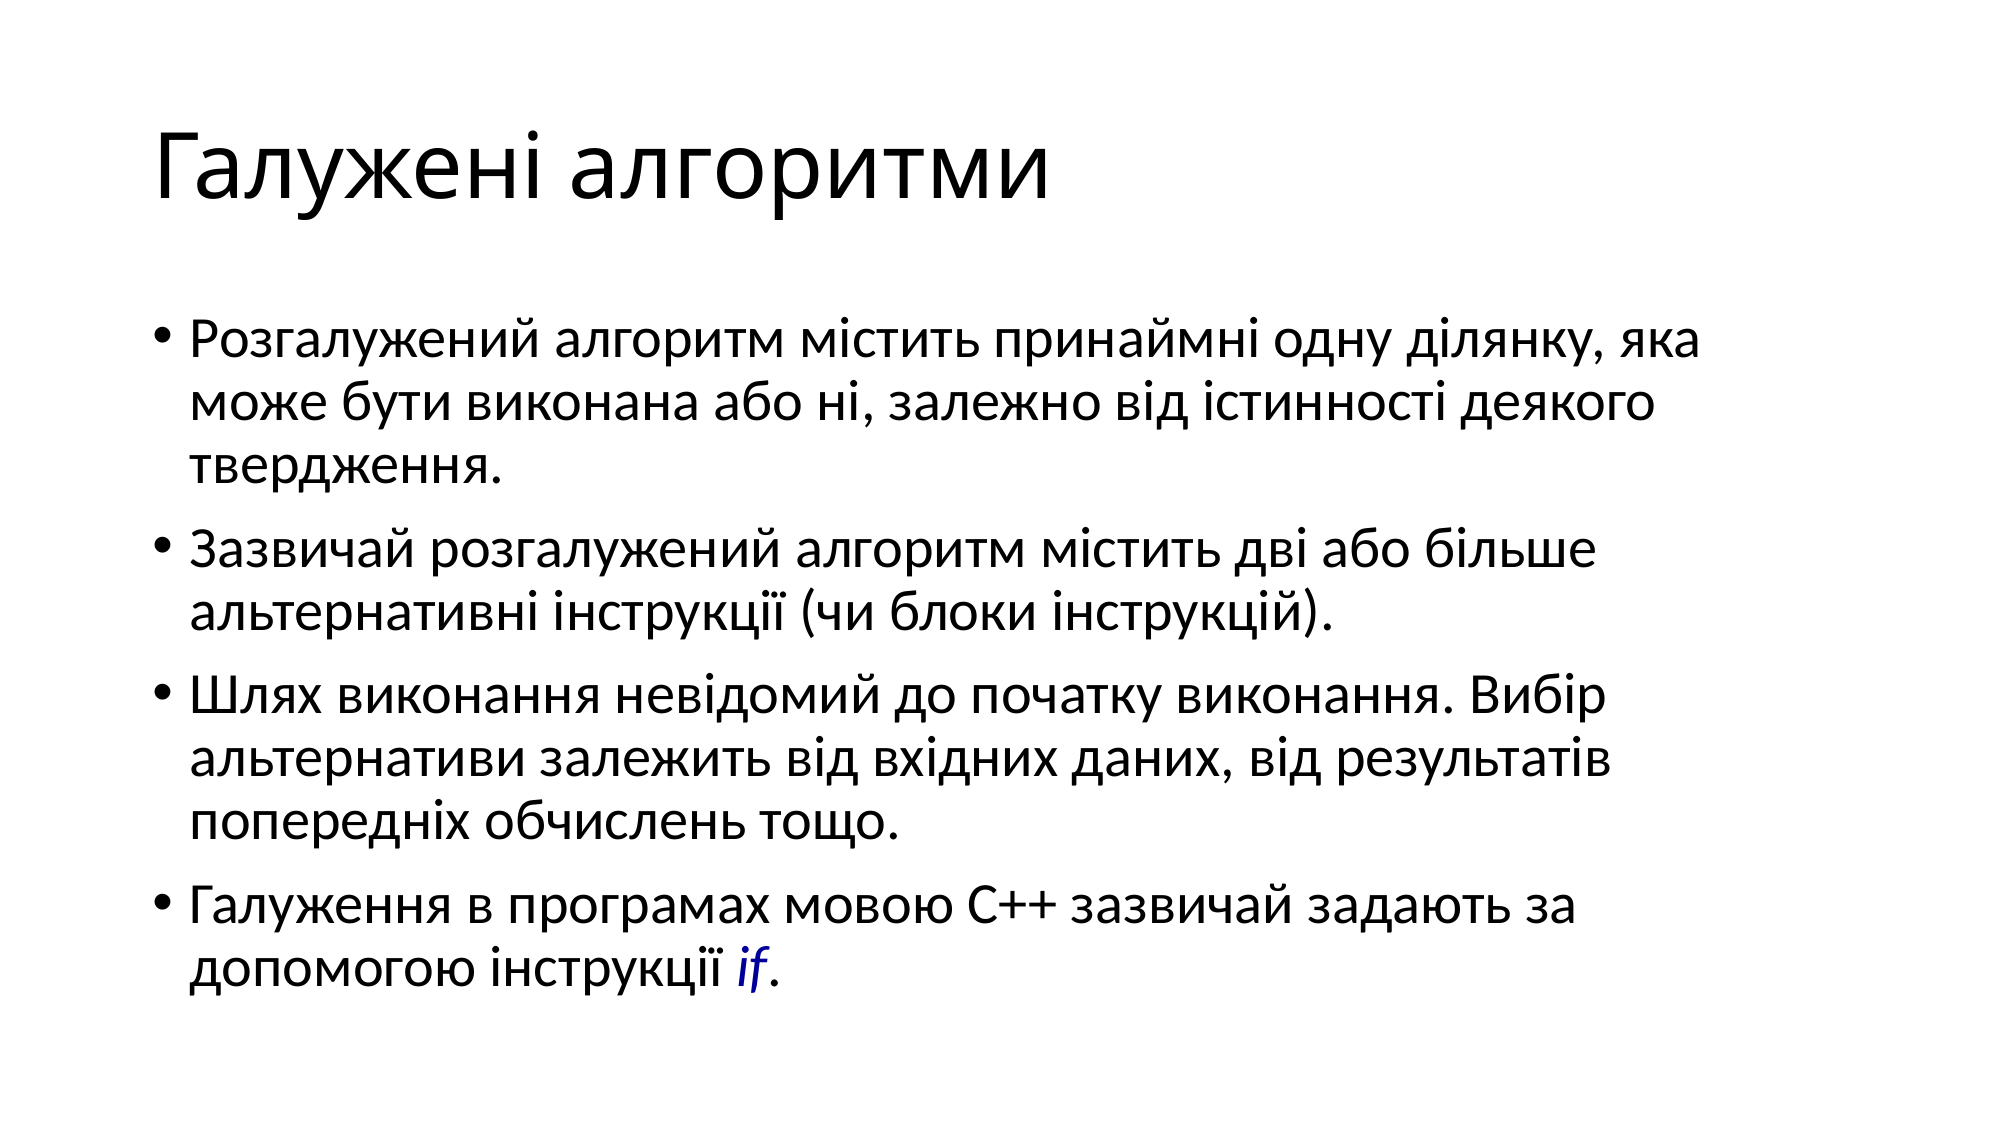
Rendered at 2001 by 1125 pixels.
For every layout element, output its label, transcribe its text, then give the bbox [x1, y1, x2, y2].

title Галужені алгоритми [137, 59, 1863, 278]
list Розгалужений алгоритм містить принаймні одну ділянку, яка може бути виконана або ні, залежно від істинності деякого твердження. Зазвичай розгалужений алгоритм містить дві або більше альтернативні інструкції (чи блоки інструкцій). Шлях виконання невідомий до початку виконання. Вибір альтернативи залежить від вхідних даних, від результатів попередніх обчислень тощо. Галуження в програмах мовою С++ зазвичай задають за допомогою інструкції if. [137, 299, 1863, 1014]
